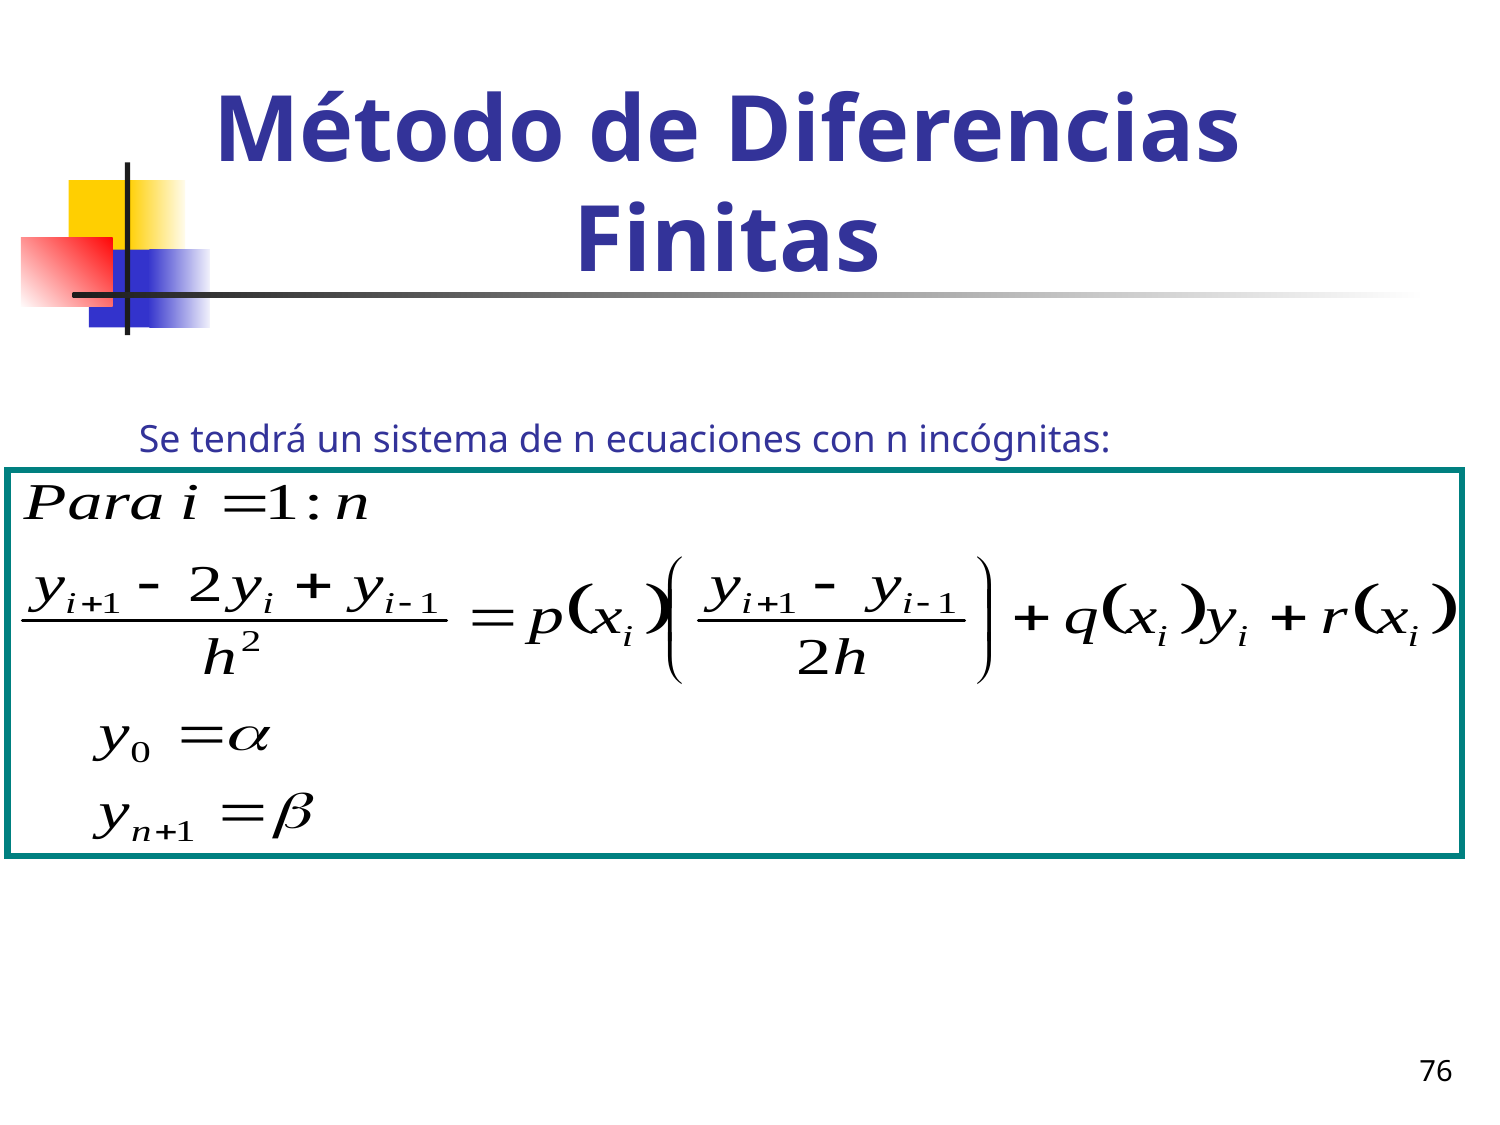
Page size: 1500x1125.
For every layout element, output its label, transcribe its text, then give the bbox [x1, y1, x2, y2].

title Método de Diferencias Finitas [123, 196, 1331, 298]
text_box Se tendrá un sistema de n ecuaciones con n incógnitas: [123, 349, 1331, 467]
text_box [10, 472, 1459, 853]
slide_number 76 [1154, 1023, 1468, 1100]
